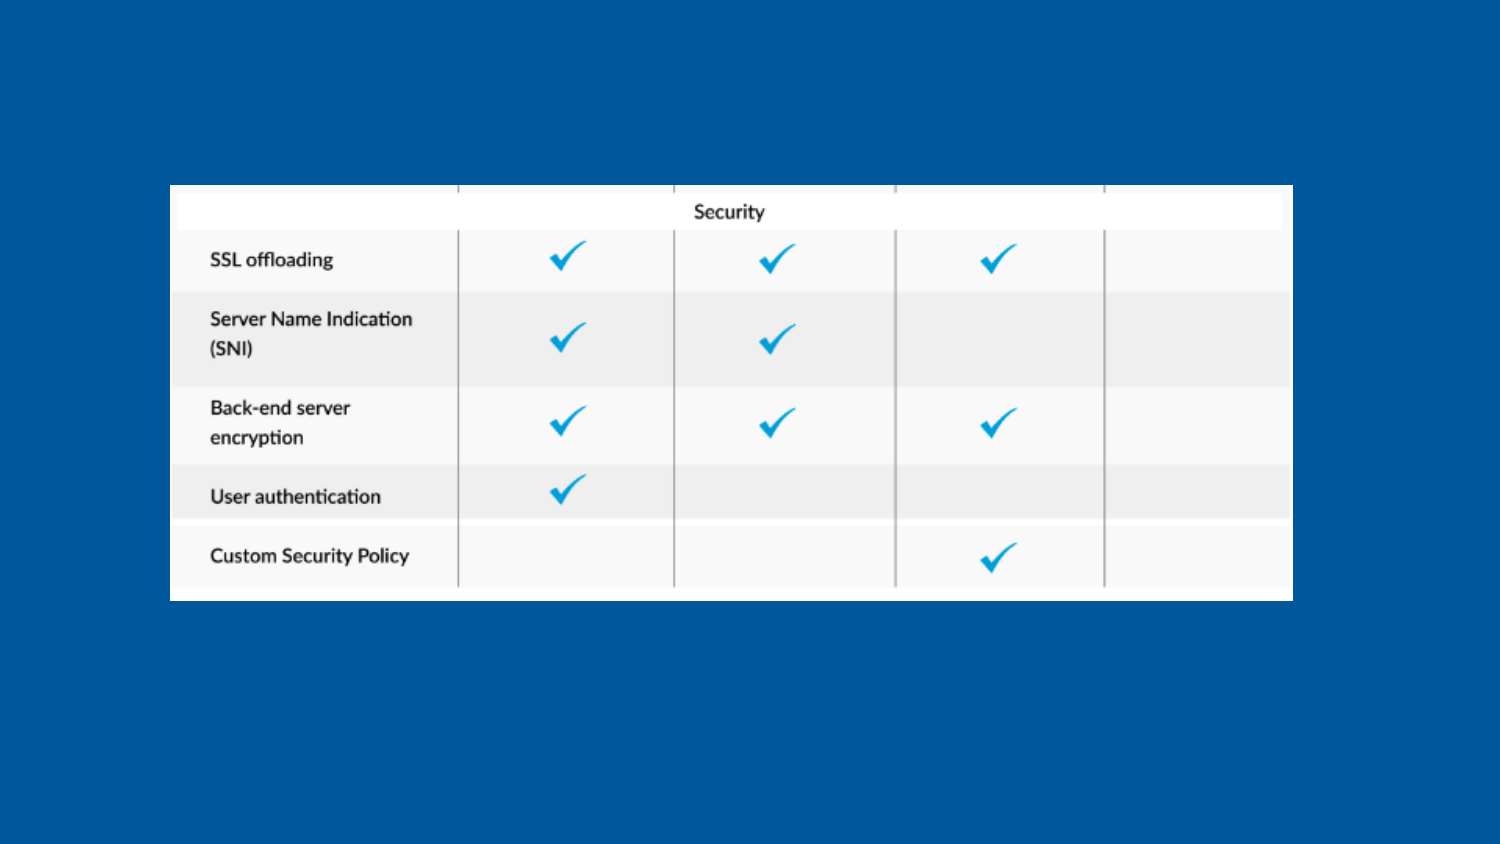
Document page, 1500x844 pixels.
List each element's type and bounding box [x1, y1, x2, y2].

picture [170, 185, 1293, 602]
